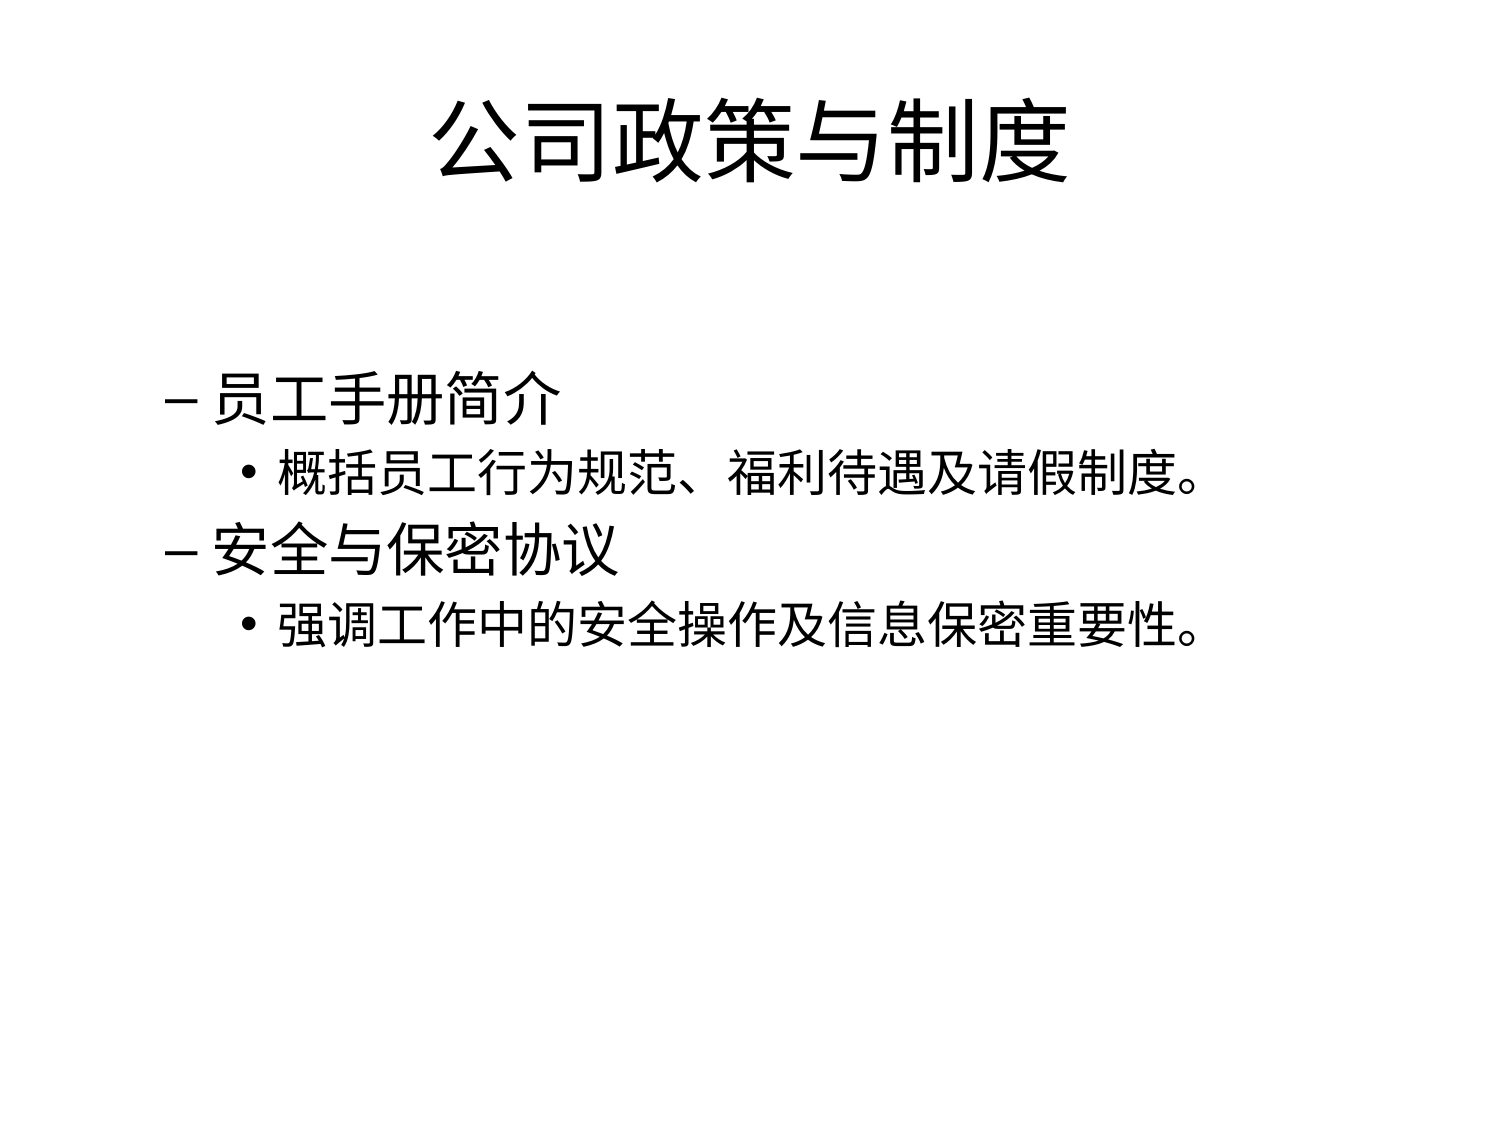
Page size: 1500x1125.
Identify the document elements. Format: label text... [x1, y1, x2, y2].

title 公司政策与制度 [75, 45, 1425, 233]
list 员工手册简介 概括员工行为规范、福利待遇及请假制度。 安全与保密协议 强调工作中的安全操作及信息保密重要性。 [75, 262, 1425, 1005]
